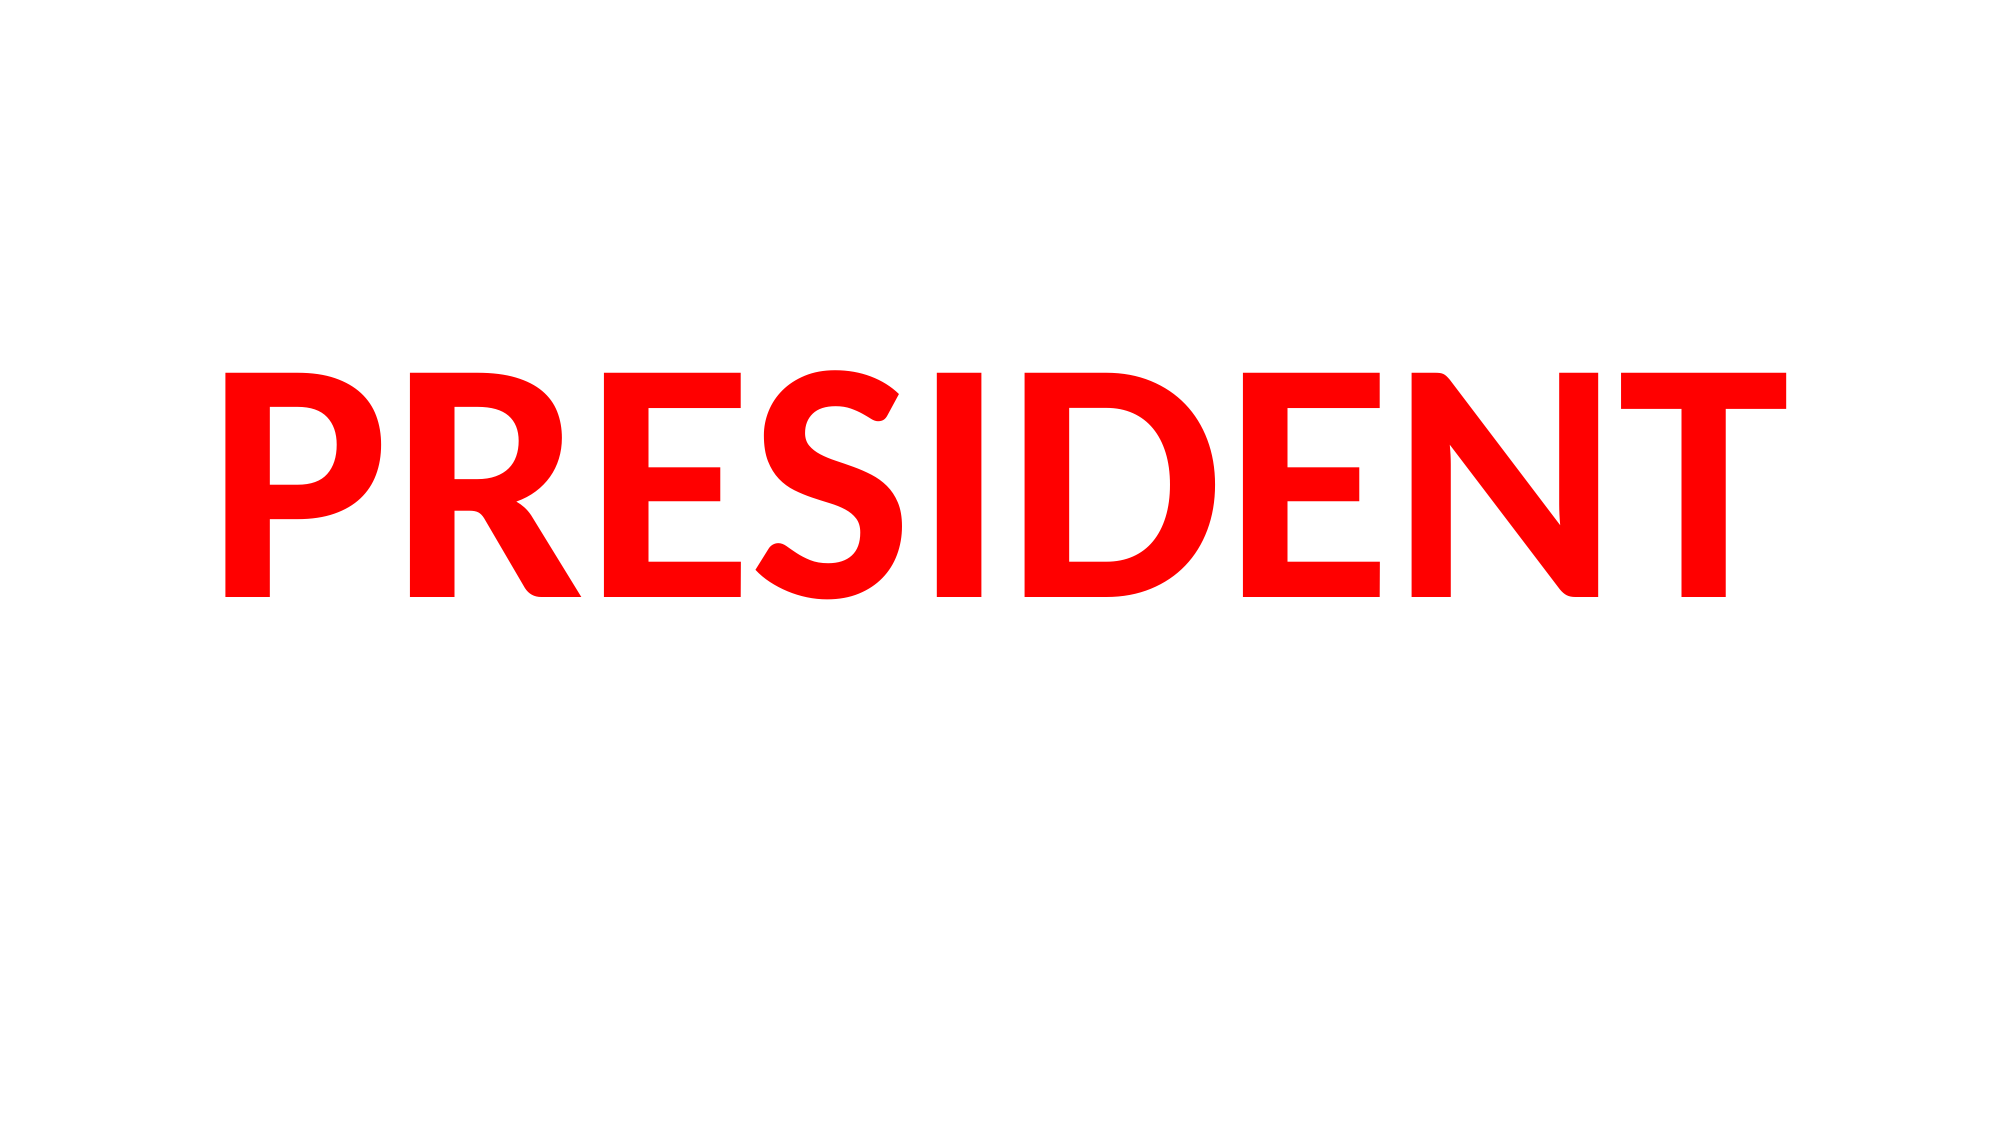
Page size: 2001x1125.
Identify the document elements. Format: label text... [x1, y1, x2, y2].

subtitle PRESIDENT [31, 215, 1967, 671]
